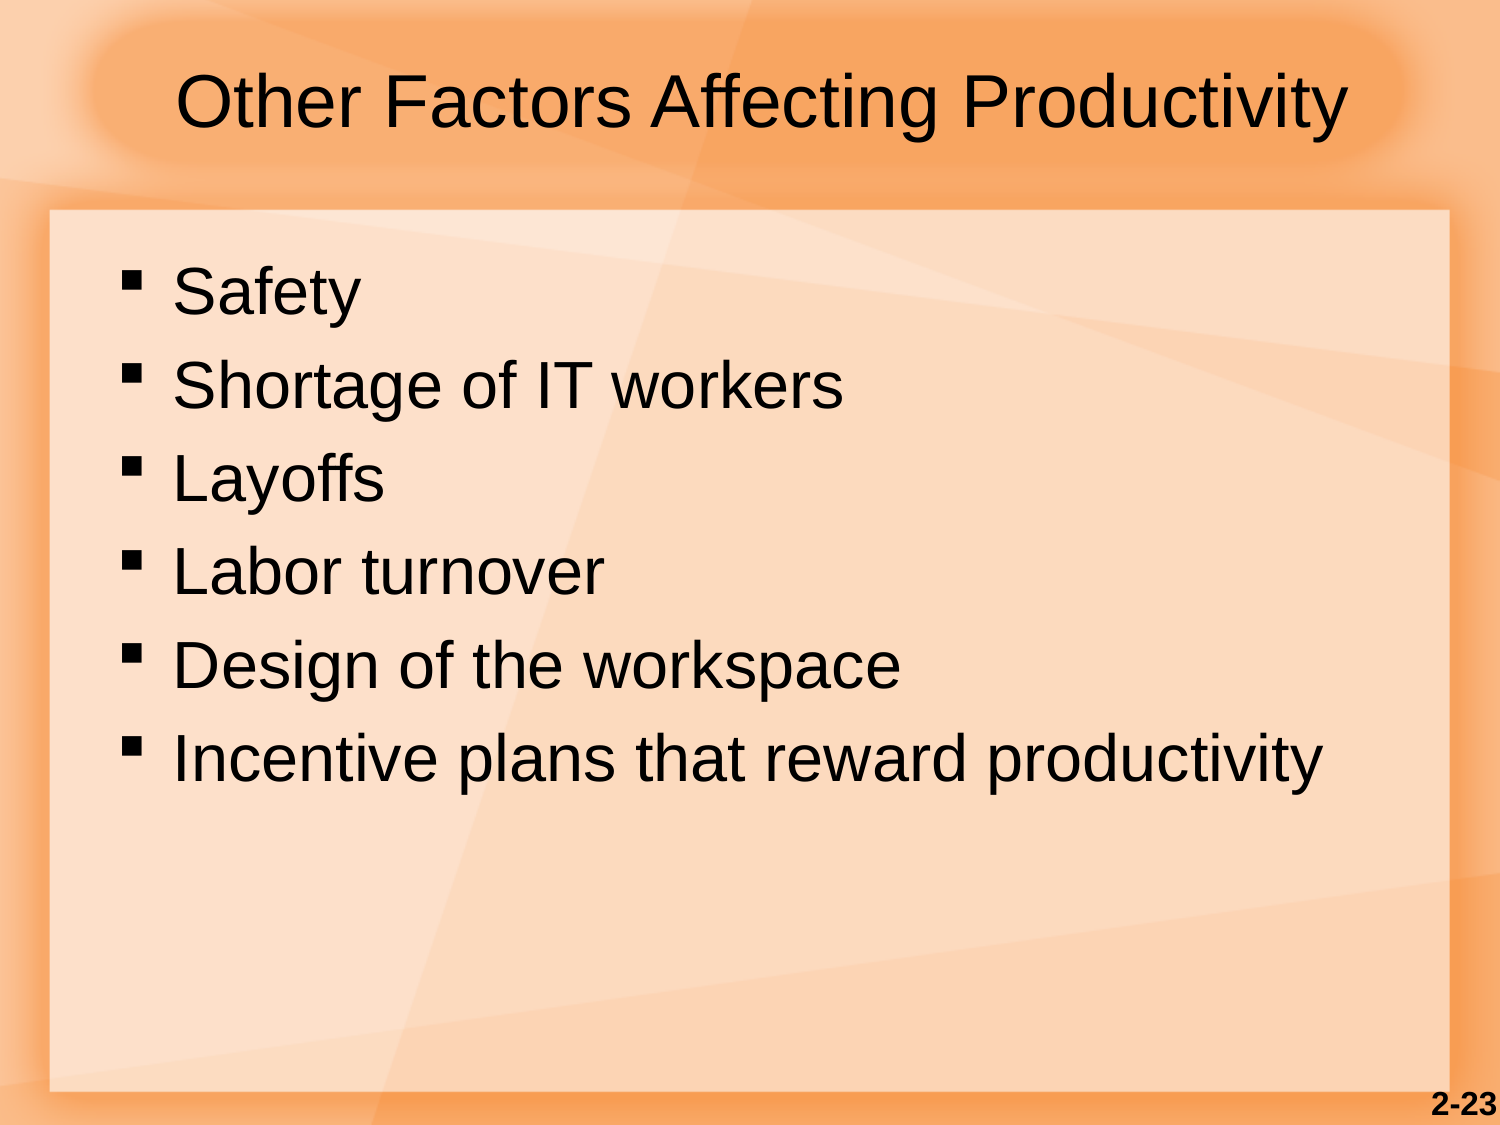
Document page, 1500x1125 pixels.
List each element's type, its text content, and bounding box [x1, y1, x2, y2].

title Other Factors Affecting Productivity [125, 38, 1400, 150]
picture [0, 0, 1500, 1125]
list Safety Shortage of IT workers Layoffs Labor turnover Design of the workspace Incentive plans that reward productivity [101, 240, 1445, 970]
slide_number 2-23 [1162, 1074, 1500, 1125]
